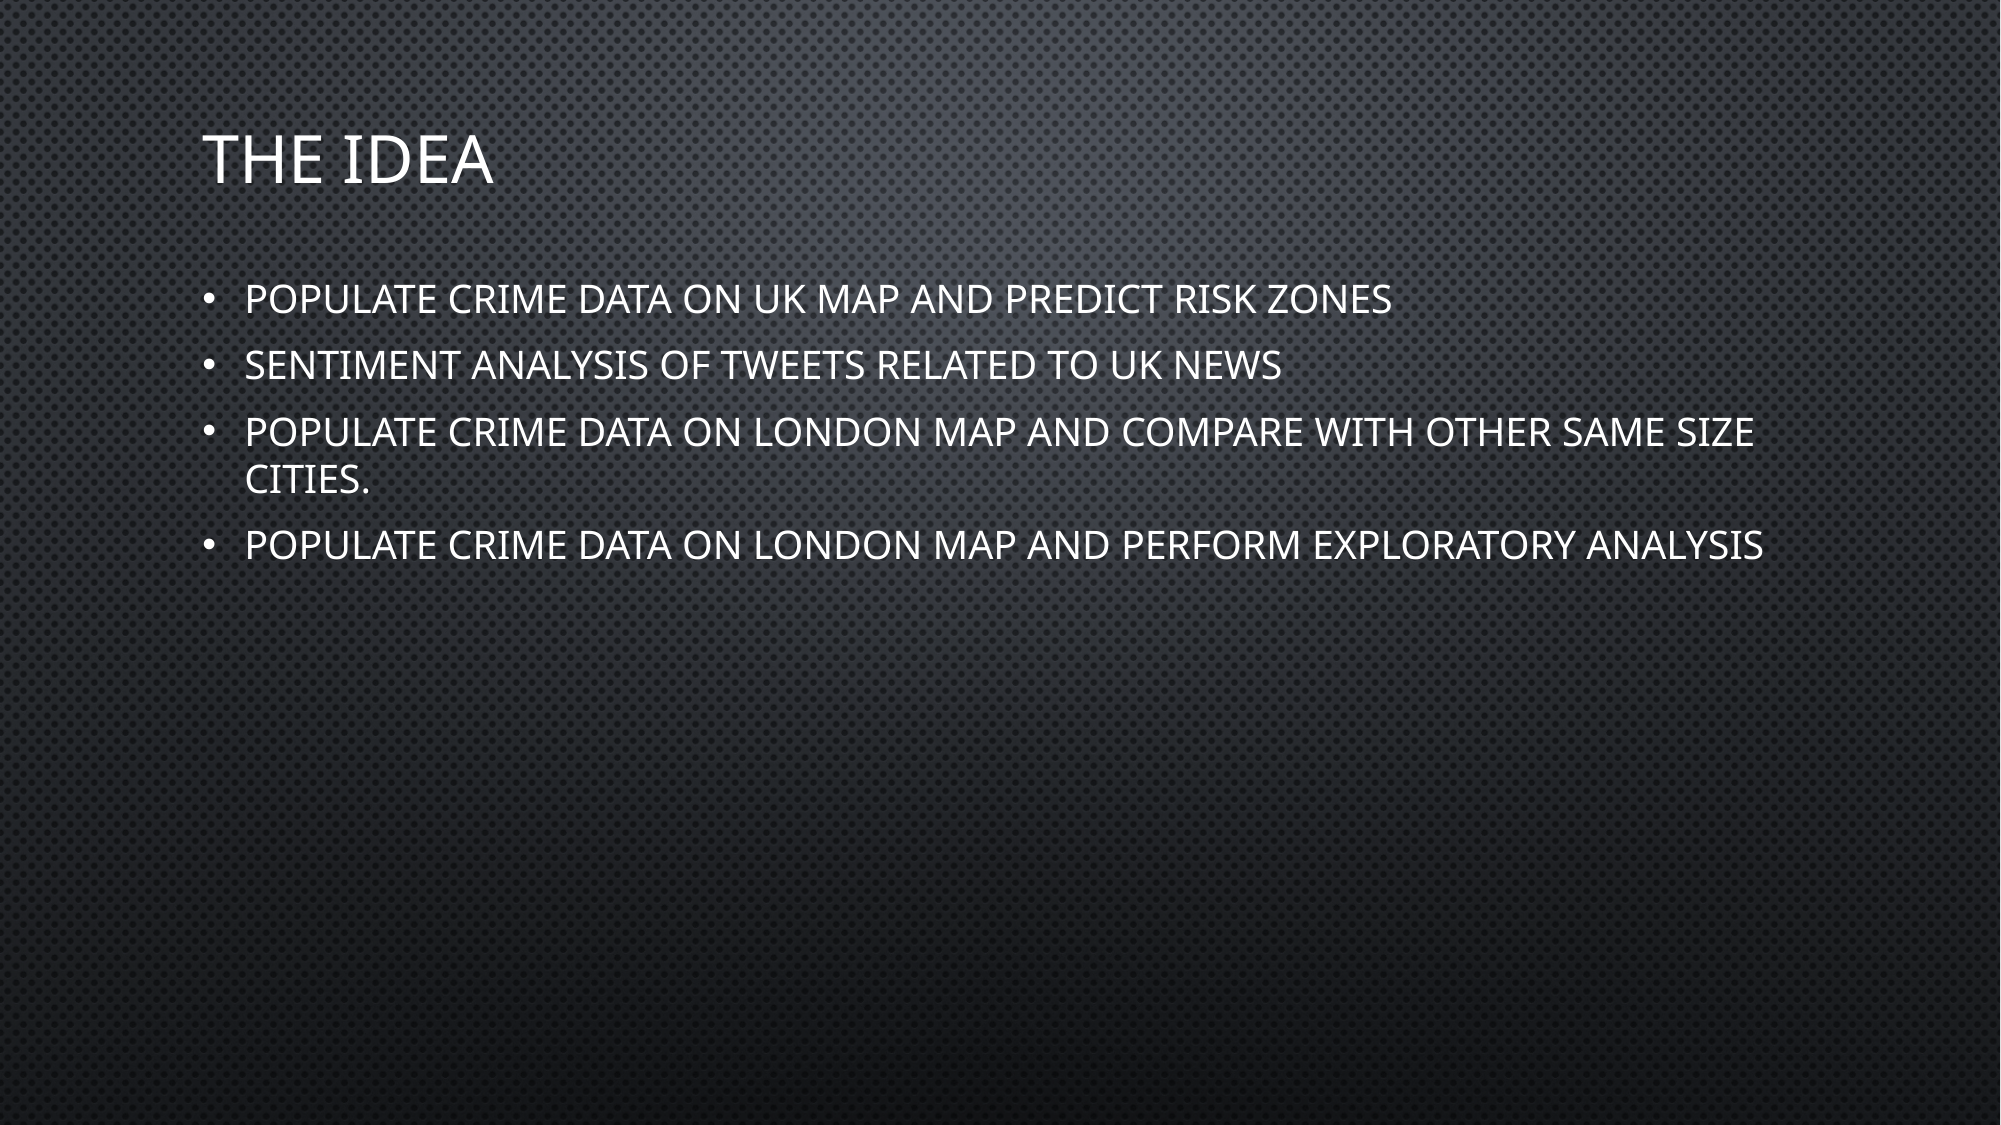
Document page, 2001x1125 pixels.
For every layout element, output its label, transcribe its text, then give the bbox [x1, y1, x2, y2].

list Populate crime data on UK map and predict risk zones Sentiment Analysis of Tweets related to UK News Populate crime data on London map and compare with other same size cities. Populate crime data on London map and perform exploratory analysis [187, 266, 1813, 581]
title The idea [187, 71, 1813, 242]
